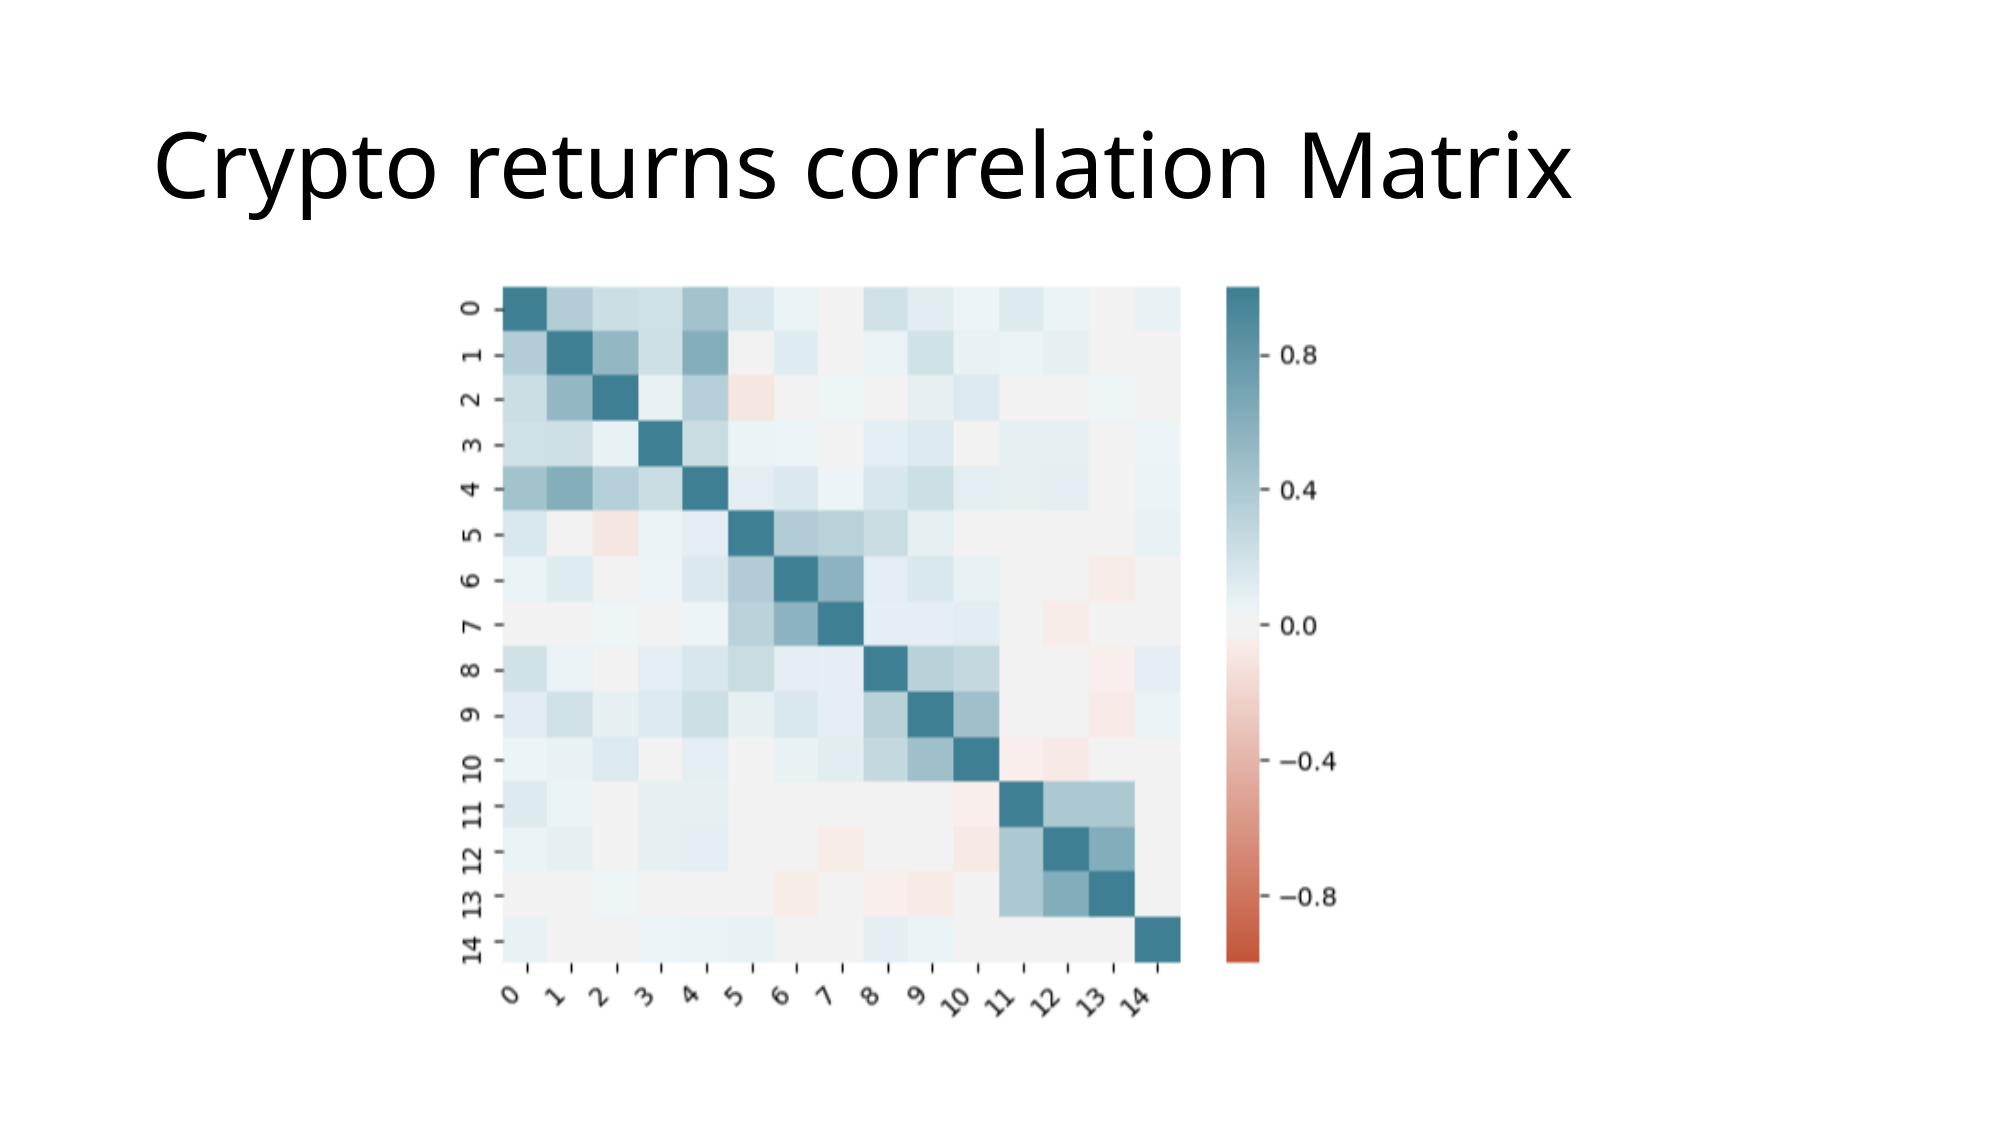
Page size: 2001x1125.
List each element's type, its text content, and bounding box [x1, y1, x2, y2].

title Crypto returns correlation Matrix [137, 59, 1863, 278]
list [430, 259, 1355, 1028]
